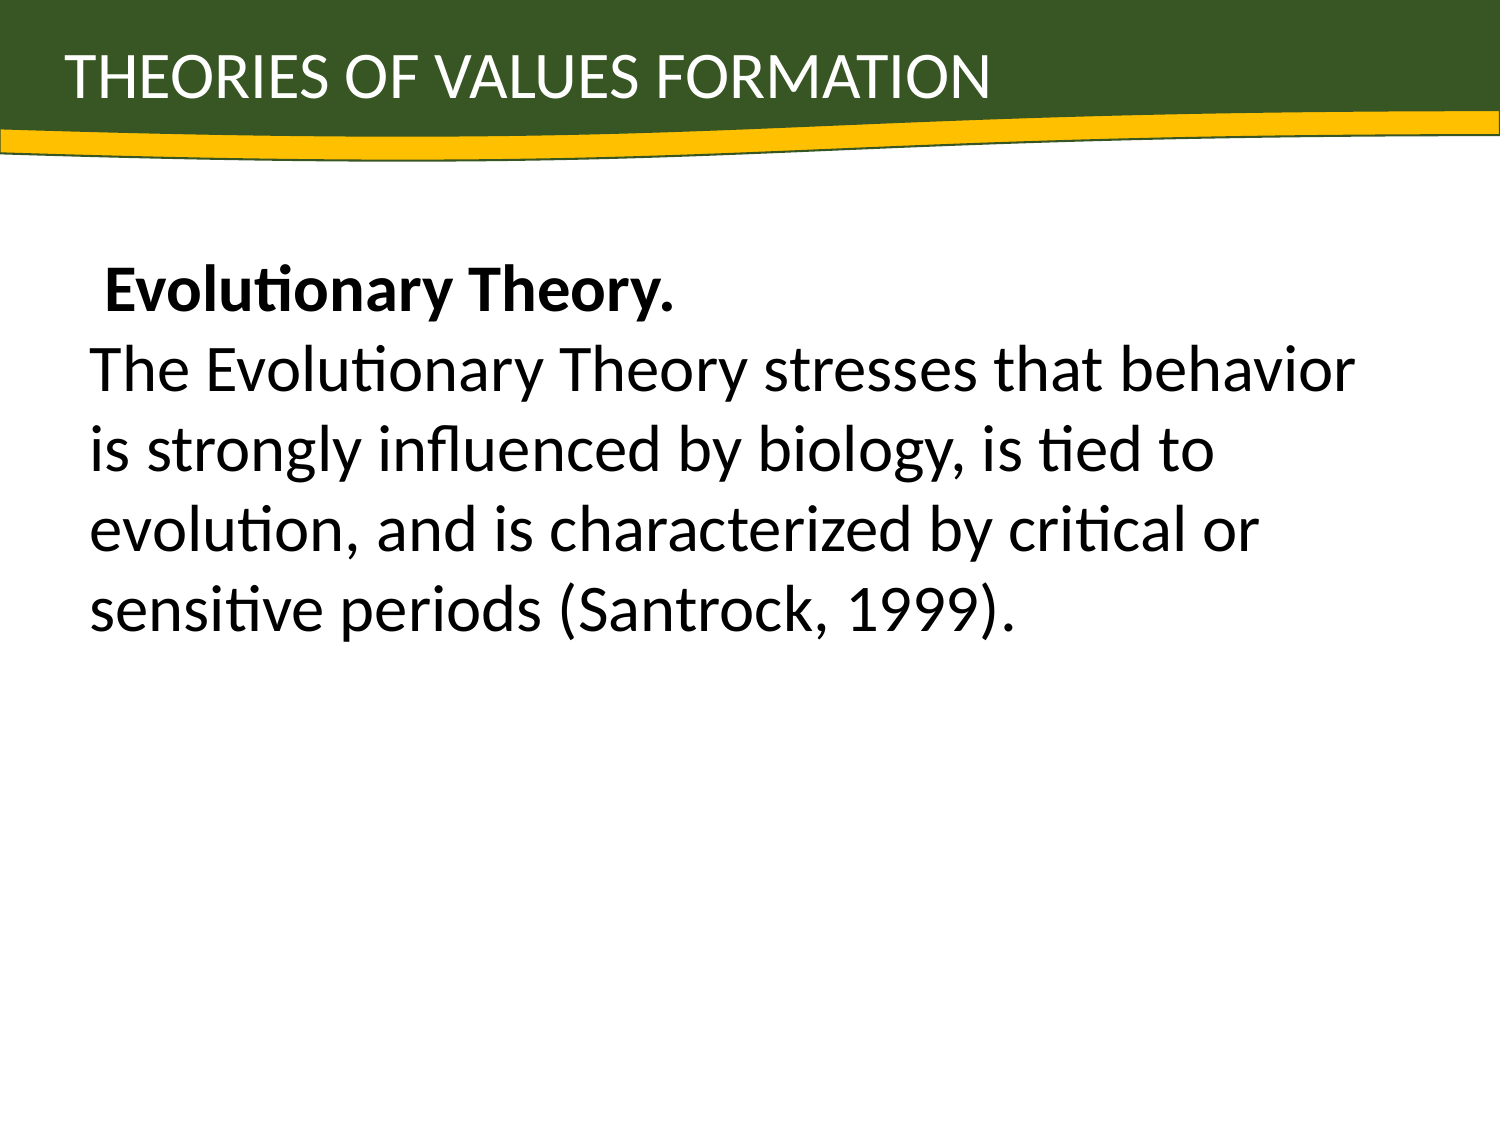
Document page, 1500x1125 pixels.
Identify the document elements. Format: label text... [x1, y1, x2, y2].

text_box Evolutionary Theory. The Evolutionary Theory stresses that behavior is strongly influenced by biology, is tied to evolution, and is characterized by critical or sensitive periods (Santrock, 1999). [75, 237, 1426, 732]
text_box THEORIES OF VALUES FORMATION [49, 24, 1008, 120]
